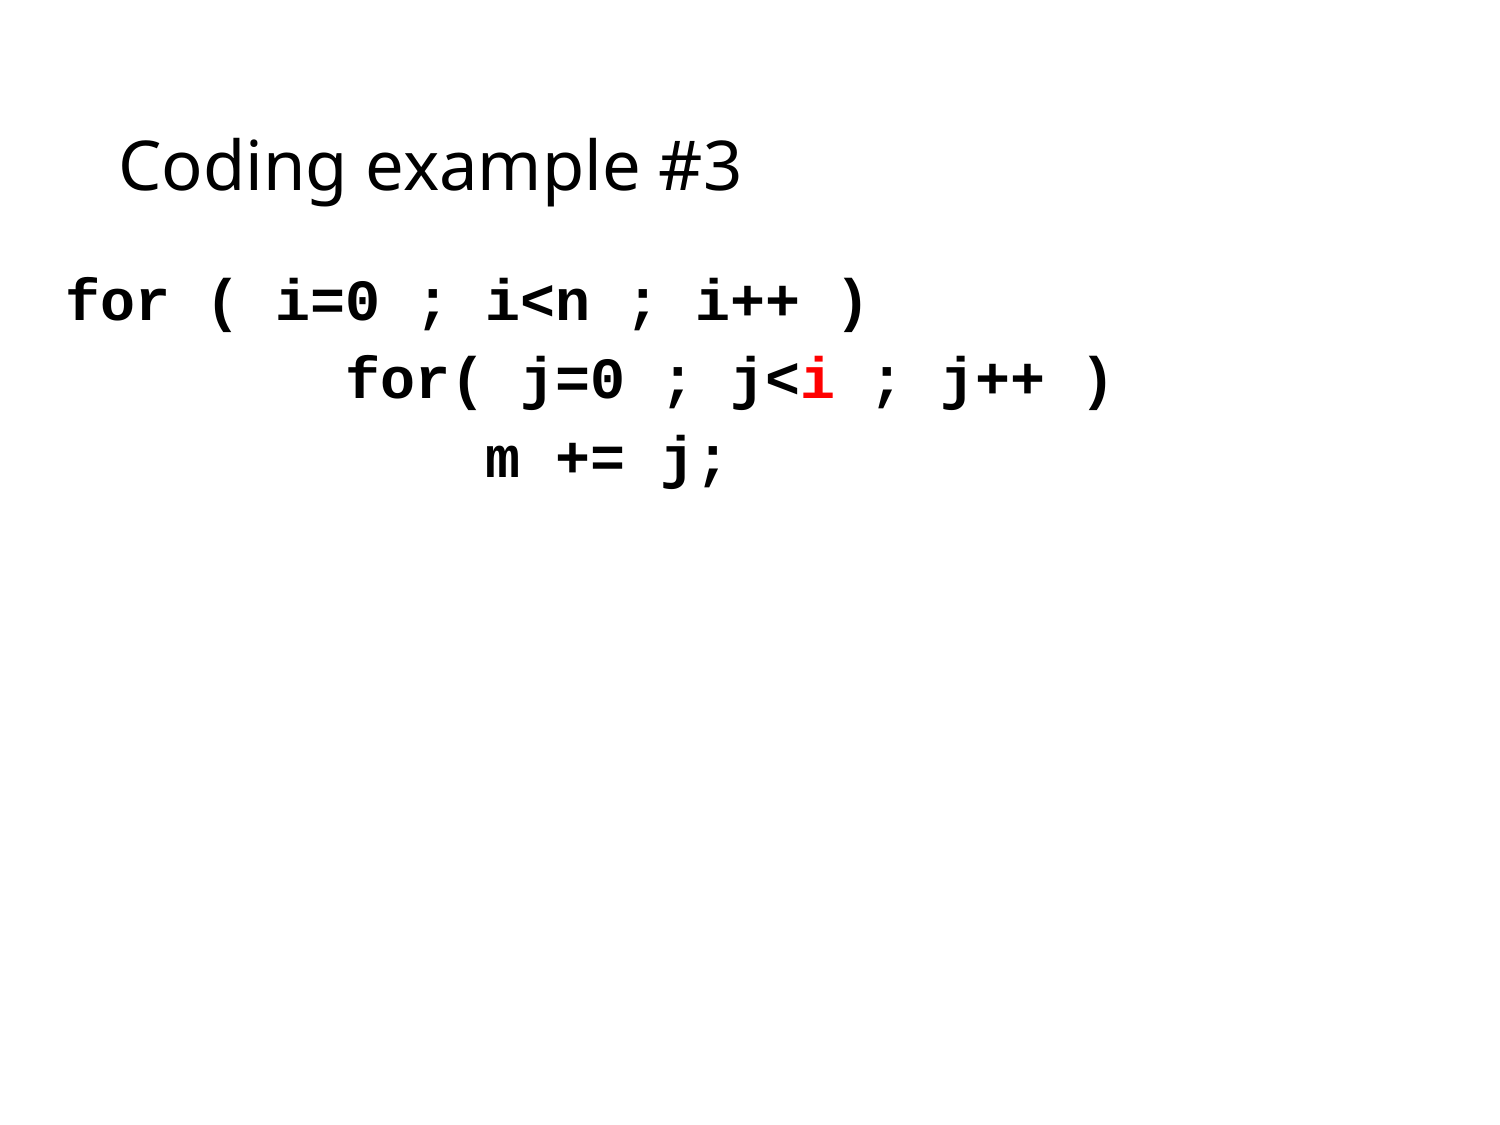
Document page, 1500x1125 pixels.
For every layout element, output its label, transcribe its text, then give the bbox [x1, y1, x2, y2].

title Coding example #3 [103, 59, 1397, 262]
list for ( i=0 ; i<n ; i++ ) for( j=0 ; j<i ; j++ ) m += j; [50, 262, 1463, 1005]
